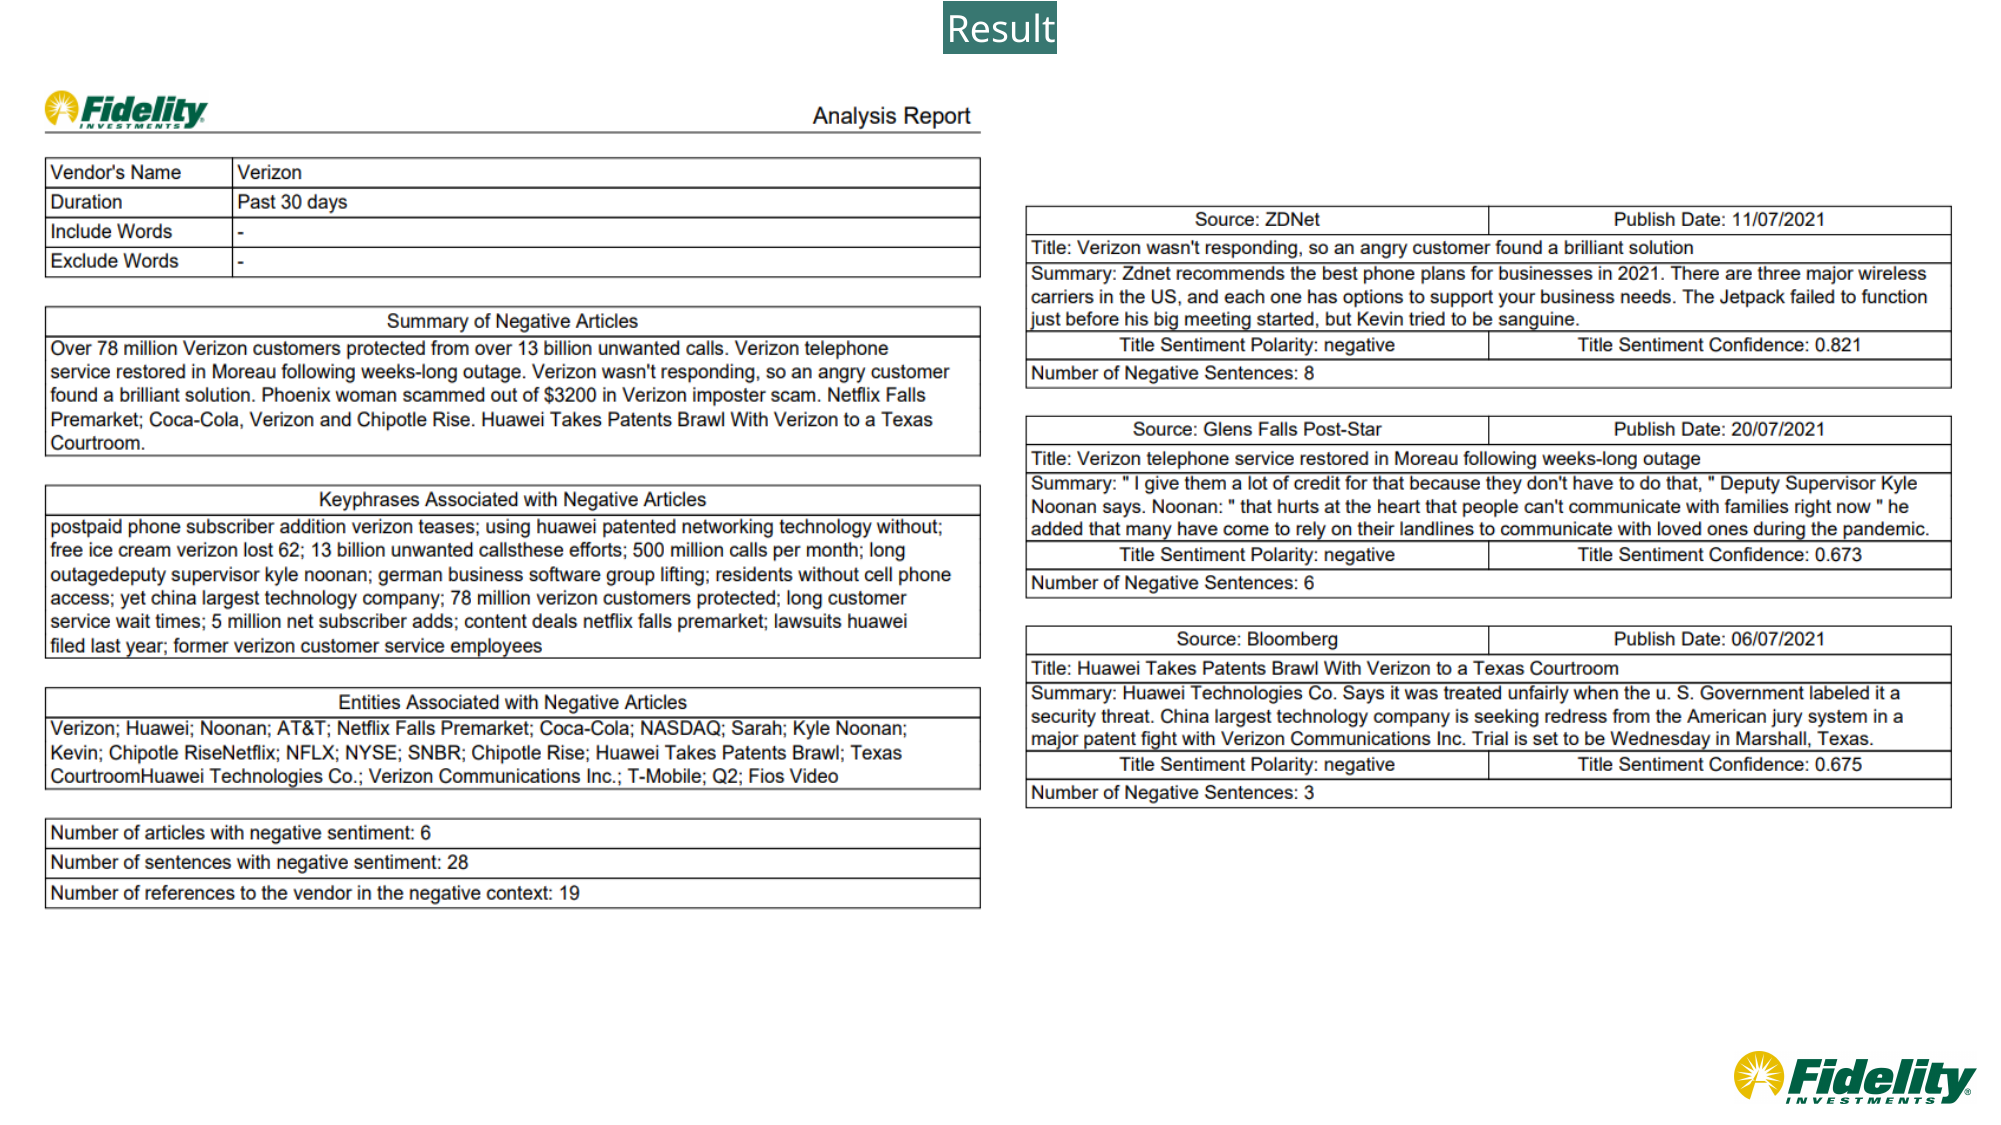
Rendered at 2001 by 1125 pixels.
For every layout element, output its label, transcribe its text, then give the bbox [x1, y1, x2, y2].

picture [1734, 1051, 1977, 1104]
text_box Results [931, 0, 1082, 103]
picture [0, 71, 1986, 933]
